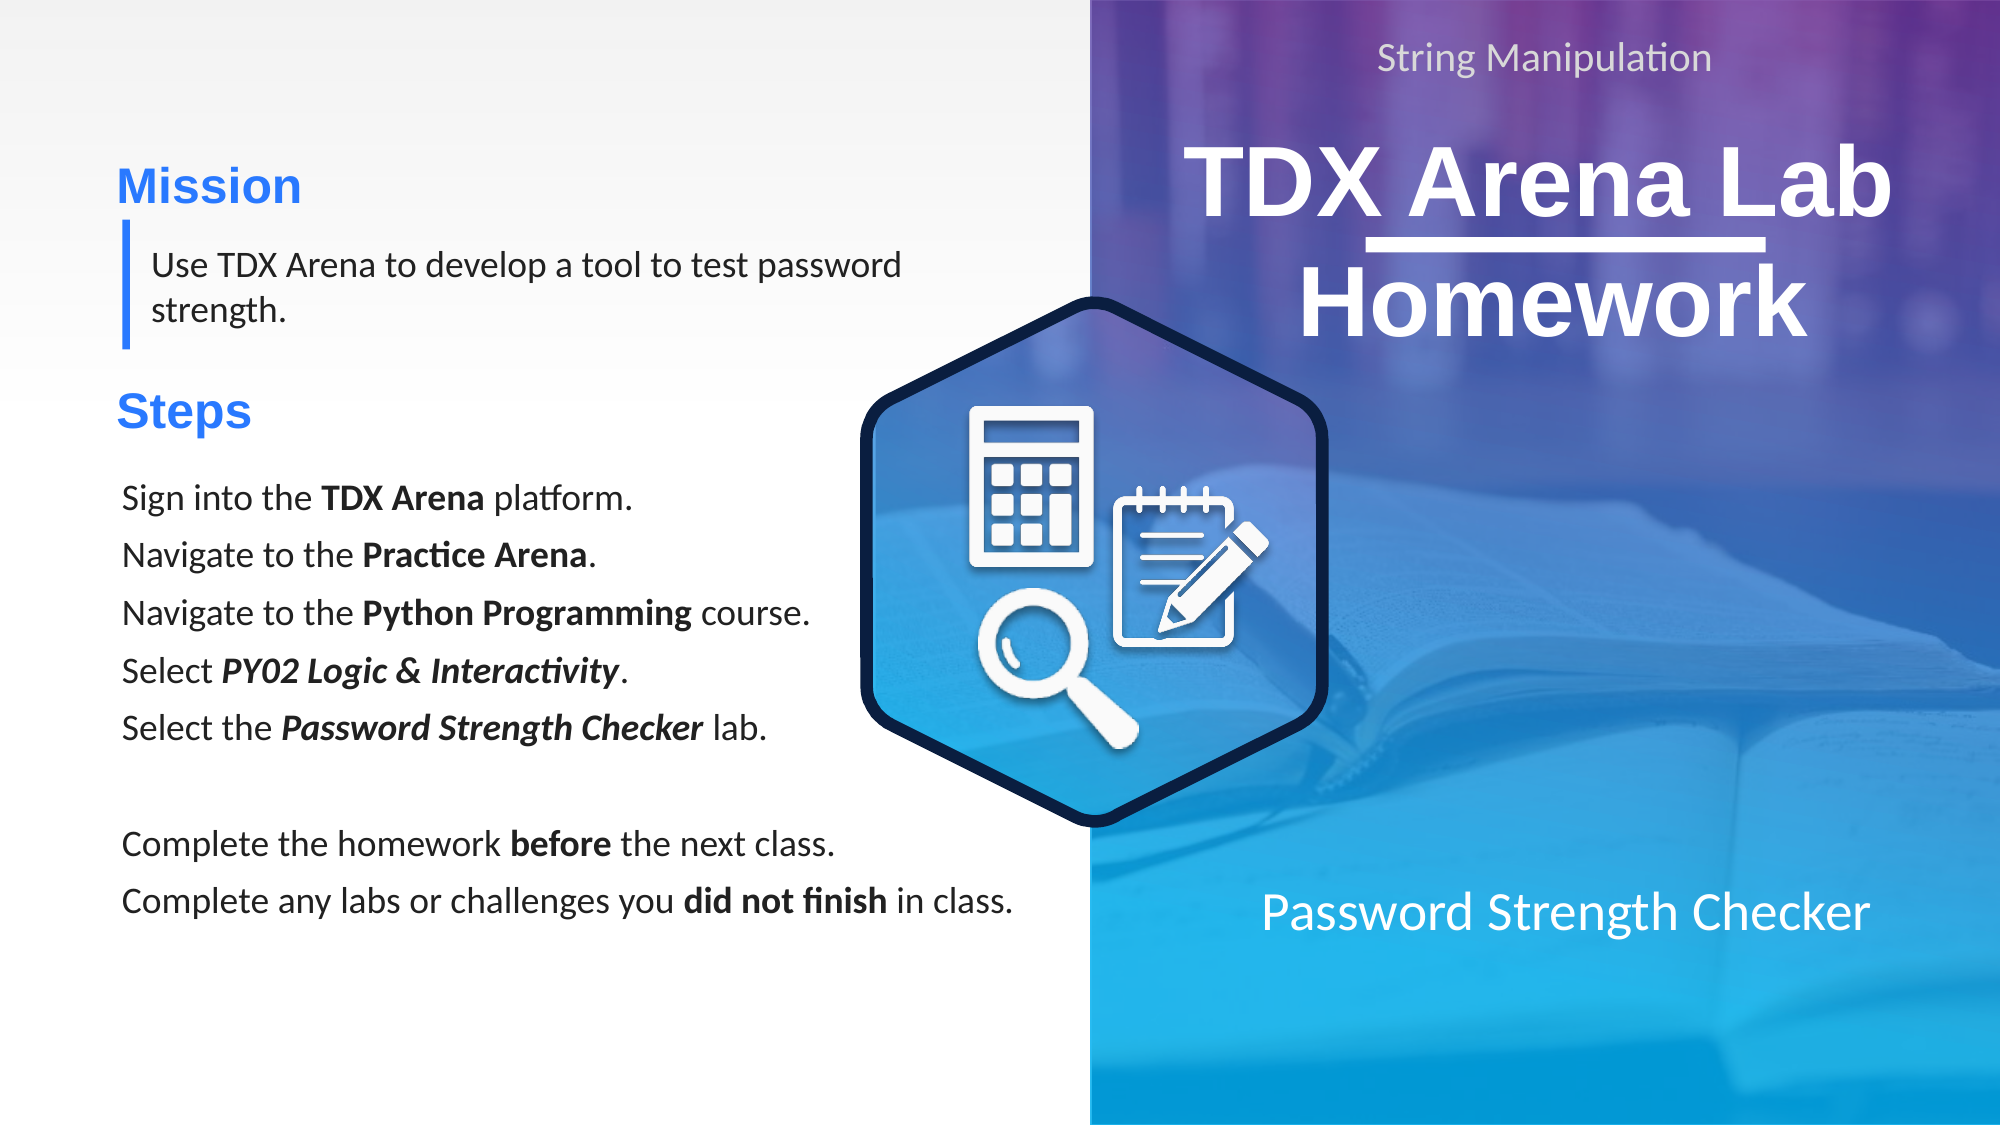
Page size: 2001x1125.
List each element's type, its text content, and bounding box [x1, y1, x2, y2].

list String Manipulation [1090, 22, 2000, 99]
picture [951, 406, 1271, 815]
list Sign into the TDX Arena platform. Navigate to the Practice Arena. Navigate to the Python Programming course. Select PY02 Logic & Interactivity. Select the Password Strength Checker lab. Complete the homework before the next class. Complete any labs or challenges you did not finish in class. [104, 465, 1062, 1056]
title TDX Arena Lab Homework [1146, 109, 1933, 244]
picture [1091, 714, 2000, 1091]
list Use TDX Arena to develop a tool to test password strength. [136, 221, 962, 350]
list Password Strength Checker [1179, 865, 1955, 1026]
